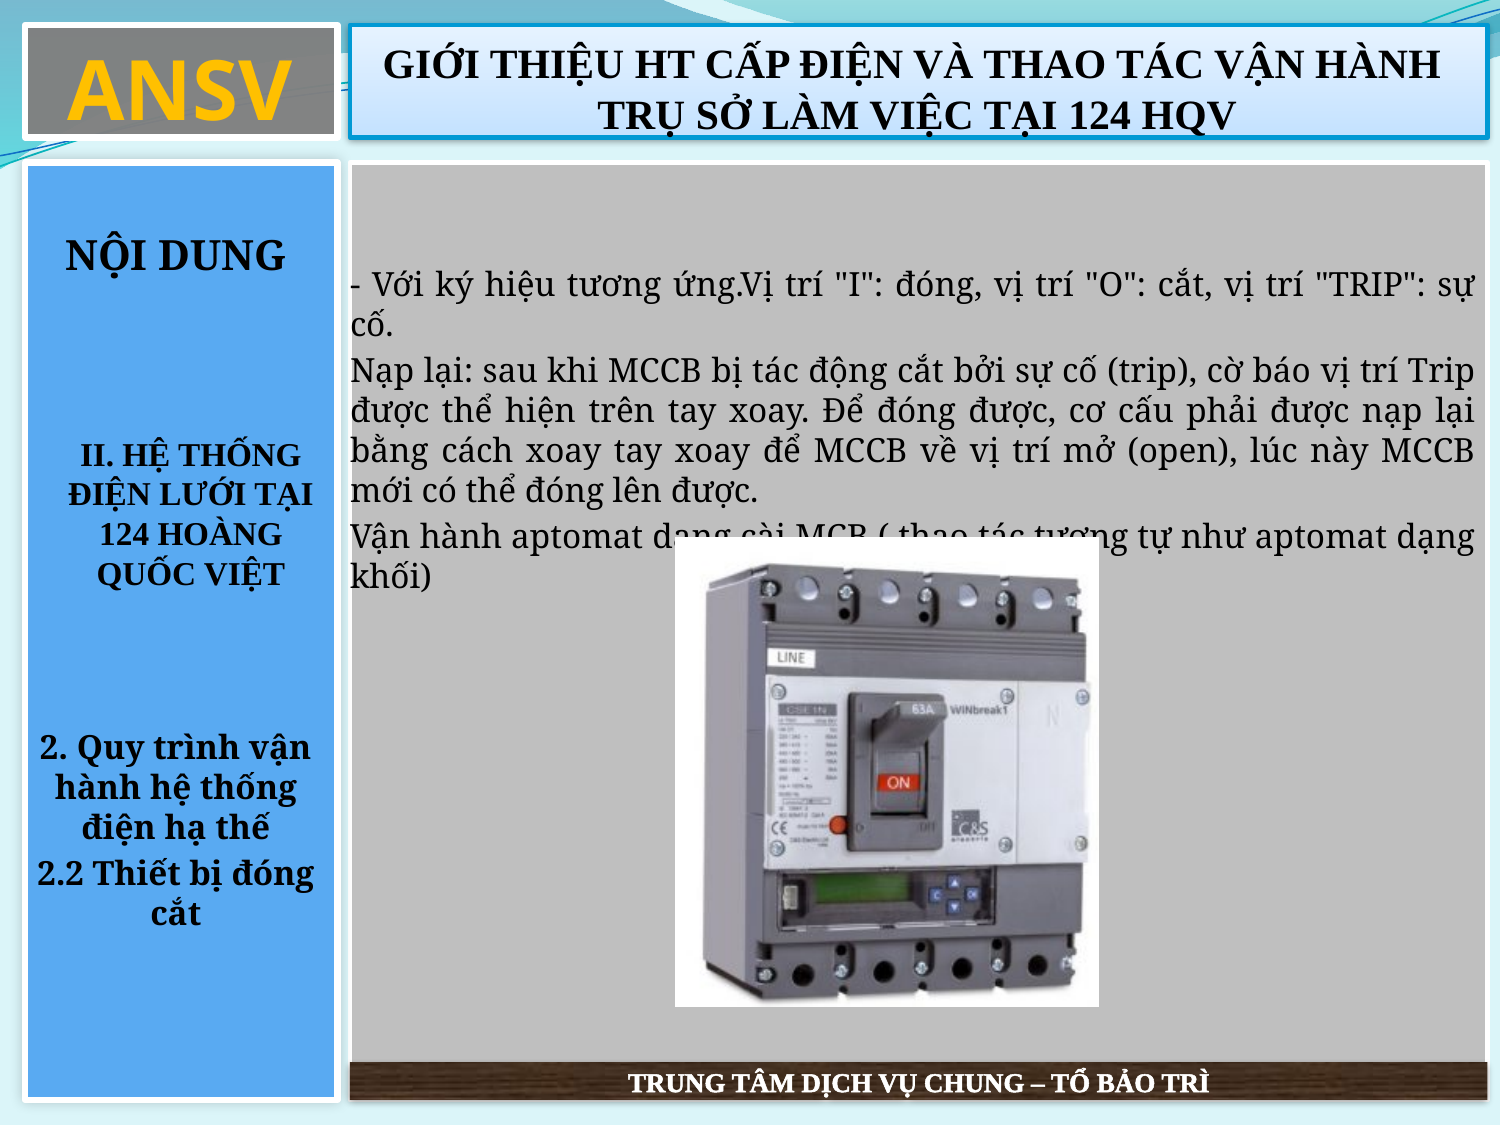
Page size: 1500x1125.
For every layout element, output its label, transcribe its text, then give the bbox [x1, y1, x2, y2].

text_box ANSV [24, 24, 338, 138]
subtitle NỘI DUNG II. HỆ THỐNG ĐIỆN LƯỚI TẠI 124 HOÀNG QUỐC VIỆT 2. Quy trình vận hành hệ thống điện hạ thế 2.2 Thiết bị đóng cắt [22, 159, 341, 1103]
title GIỚI THIỆU HT CẤP ĐIỆN VÀ THAO TÁC VẬN HÀNH TRỤ SỞ LÀM VIỆC TẠI 124 HQV [349, 24, 1488, 138]
text_box - Với ký hiệu tương ứng.Vị trí "I": đóng, vị trí "O": cắt, vị trí "TRIP": sự cố. Nạp lại: sau khi MCCB bị tác động cắt bởi sự cố (trip), cờ báo vị trí Trip được thể hiện trên tay xoay. Để đóng được, cơ cấu phải được nạp lại bằng cách xoay tay xoay để MCCB về vị trí mở (open), lúc này MCCB mới có thể đóng lên được. Vận hành aptomat dạng cài MCB ( thao tác tương tự như aptomat dạng khối) [349, 162, 1488, 1062]
text_box TRUNG TÂM DỊCH VỤ CHUNG – TỔ BẢO TRÌ [349, 1062, 1488, 1101]
picture [674, 537, 1099, 1007]
